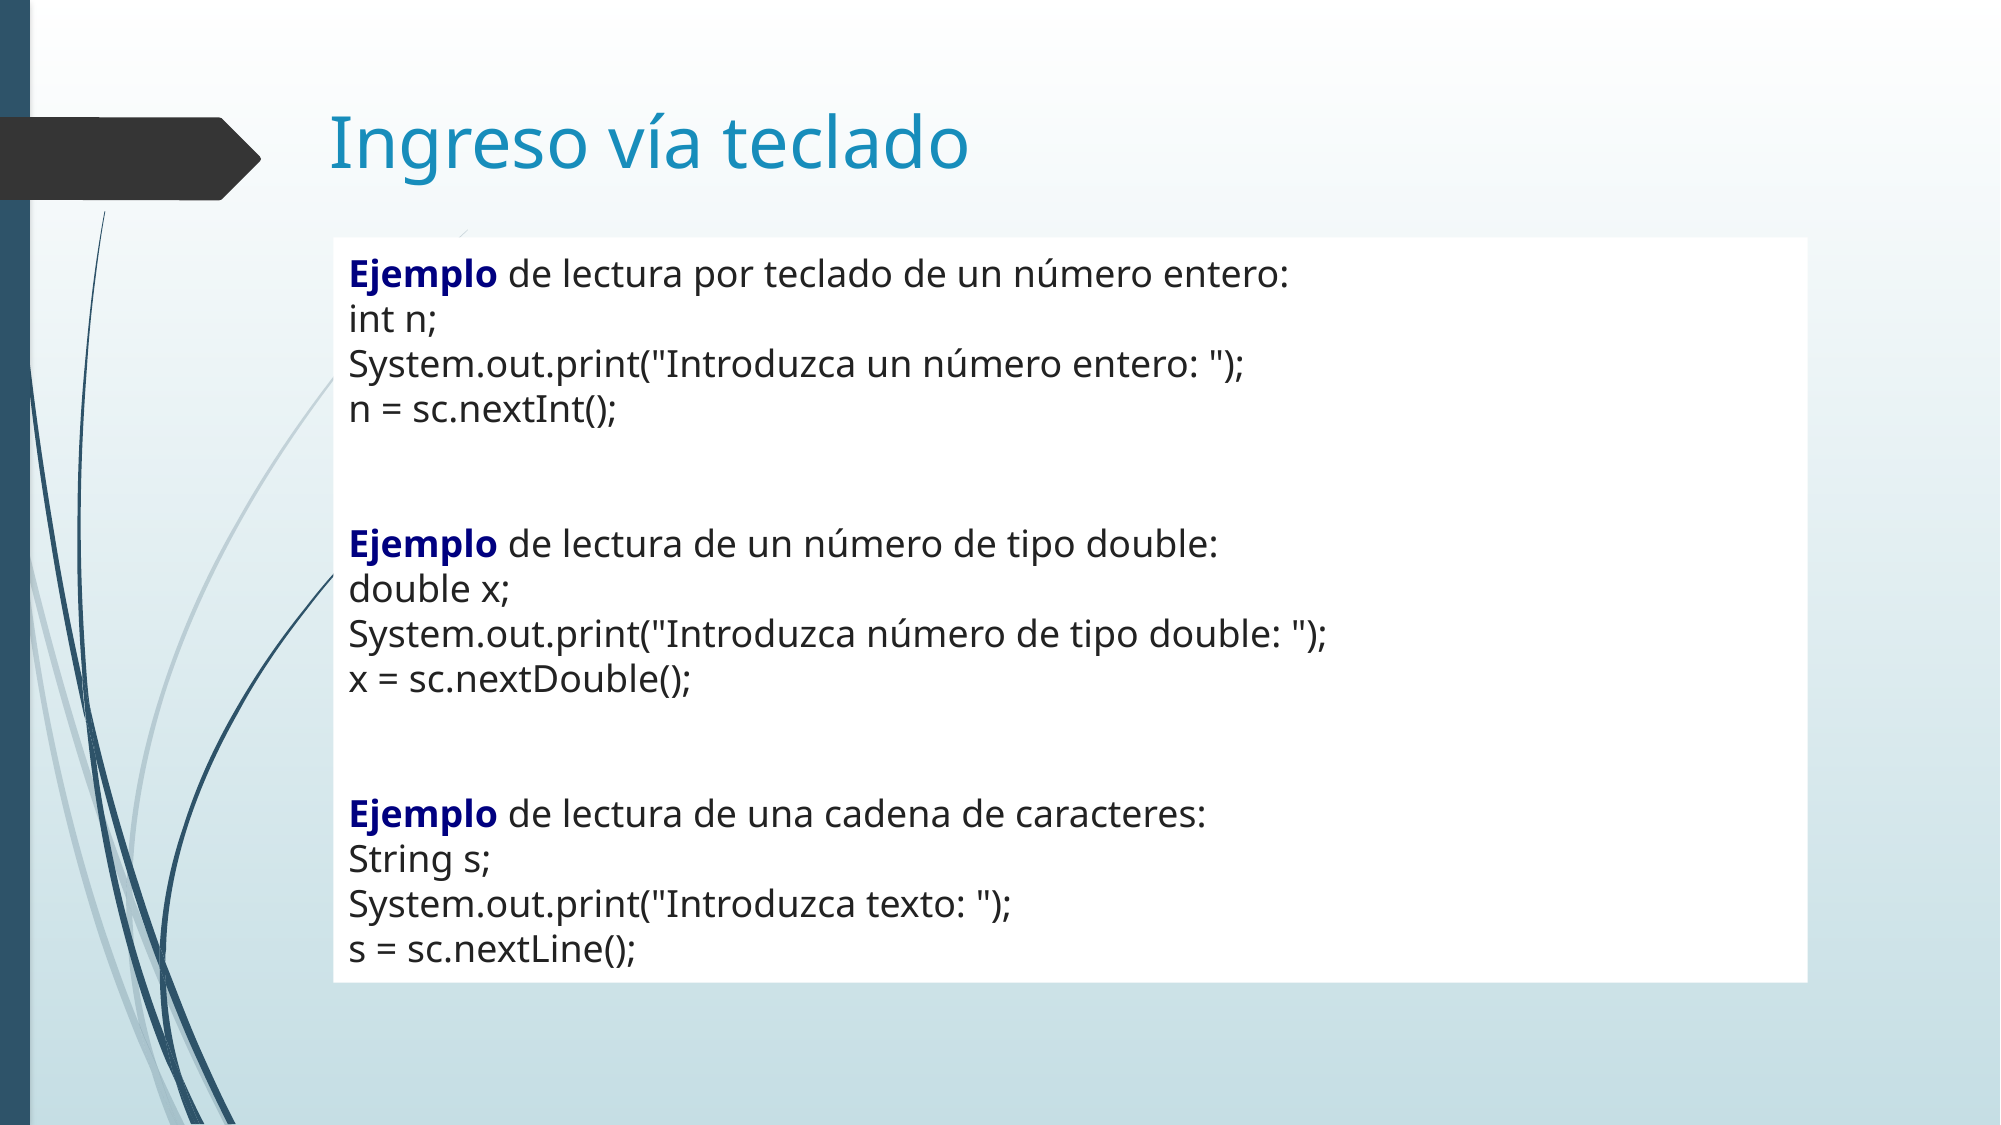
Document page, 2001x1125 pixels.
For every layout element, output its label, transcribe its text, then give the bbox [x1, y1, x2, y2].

list Ejemplo de lectura por teclado de un número entero: int n; System.out.print("Introduzca un número entero: "); n = sc.nextInt(); Ejemplo de lectura de un número de tipo double: double x; System.out.print("Introduzca número de tipo double: "); x = sc.nextDouble(); Ejemplo de lectura de una cadena de caracteres: String s; System.out.print("Introduzca texto: "); s = sc.nextLine(); [333, 237, 1808, 983]
title Ingreso vía teclado [314, 88, 1726, 191]
